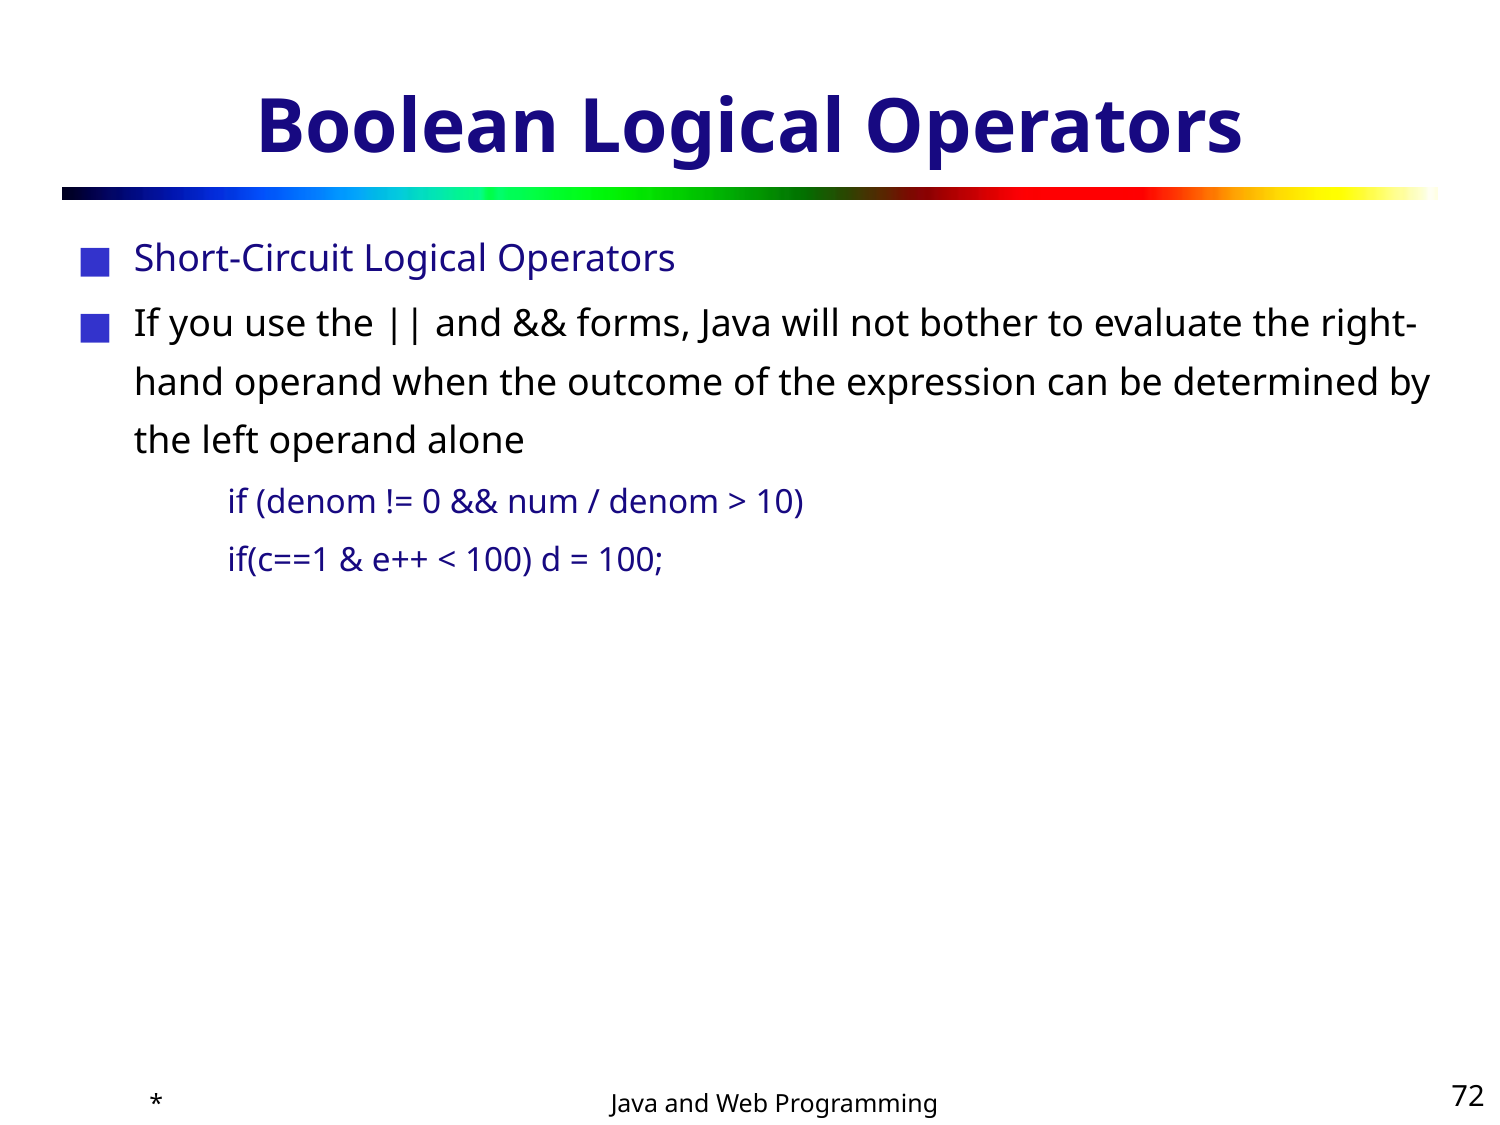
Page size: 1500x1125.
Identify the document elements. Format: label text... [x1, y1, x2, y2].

text_box * [0, 1049, 313, 1125]
text_box ‹#› [1187, 1049, 1500, 1125]
text_box Java and Web Programming [537, 1062, 1013, 1125]
list Short-Circuit Logical Operators If you use the || and && forms, Java will not bother to evaluate the right-hand operand when the outcome of the expression can be determined by the left operand alone if (denom != 0 && num / denom > 10) if(c==1 & e++ < 100) d = 100; [62, 212, 1450, 1075]
picture [62, 187, 355, 200]
title Boolean Logical Operators [0, 50, 1500, 175]
picture [382, 187, 1438, 200]
